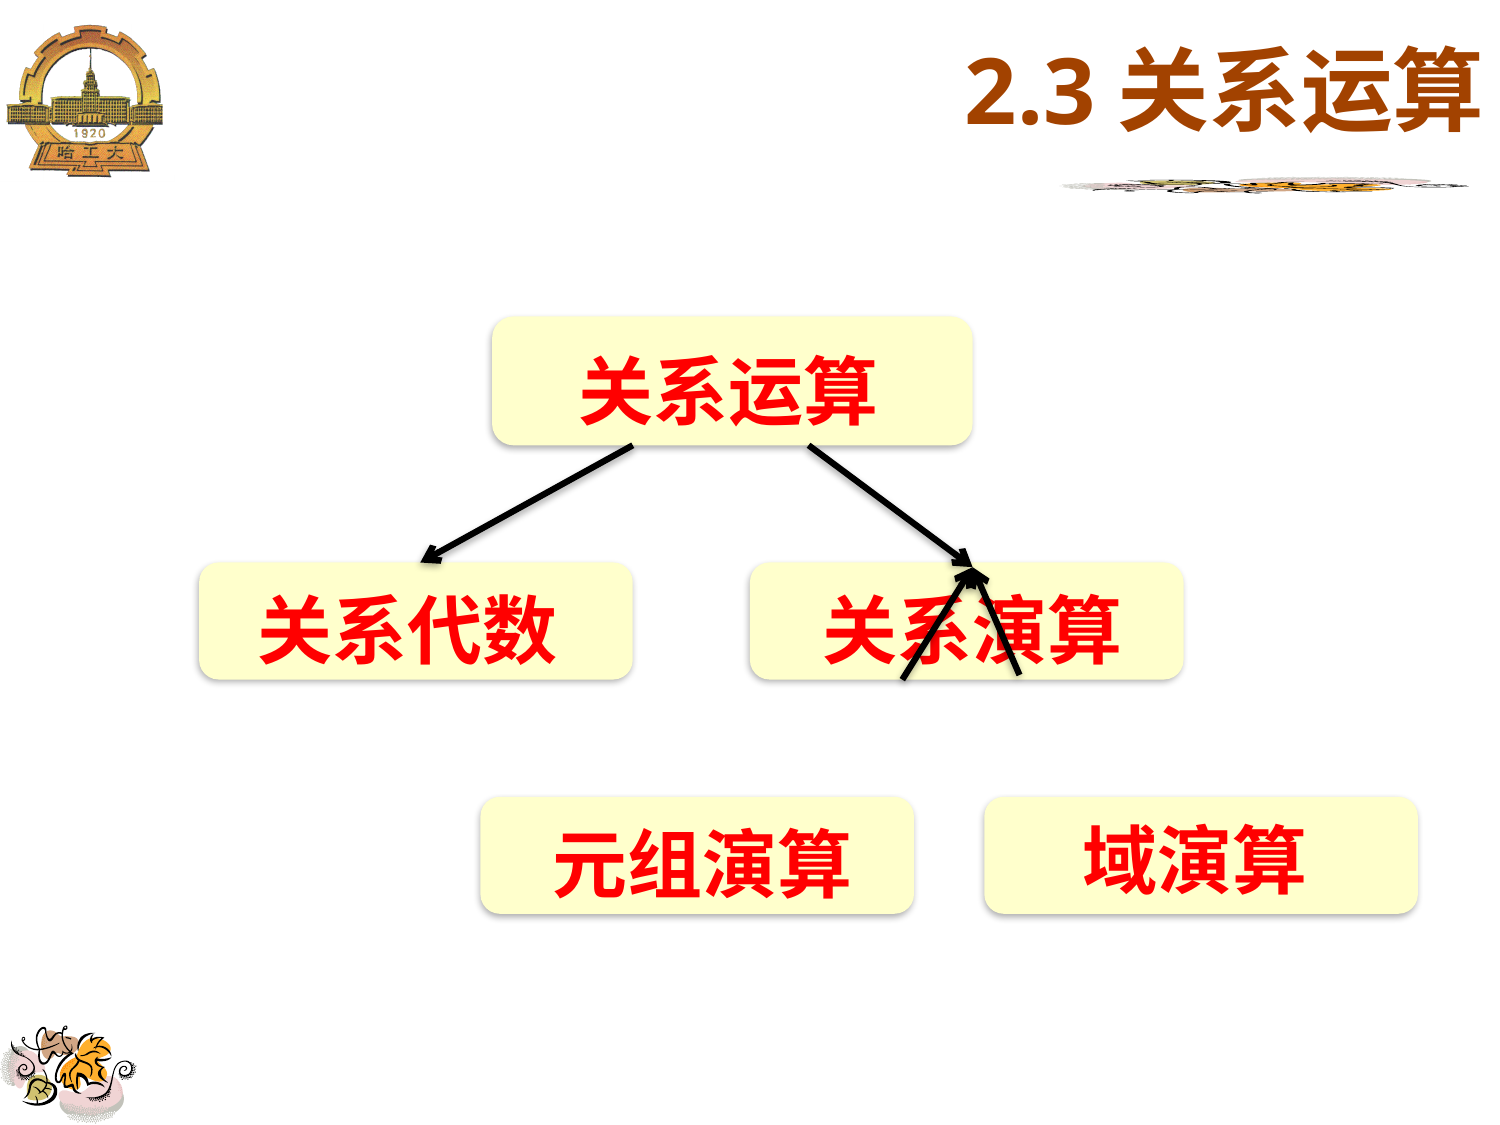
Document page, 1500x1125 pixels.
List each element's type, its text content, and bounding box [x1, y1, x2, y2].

title 2.3关系运算 [162, 0, 1500, 176]
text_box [198, 445, 1184, 683]
picture [0, 24, 175, 182]
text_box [480, 674, 1419, 917]
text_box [491, 316, 973, 443]
